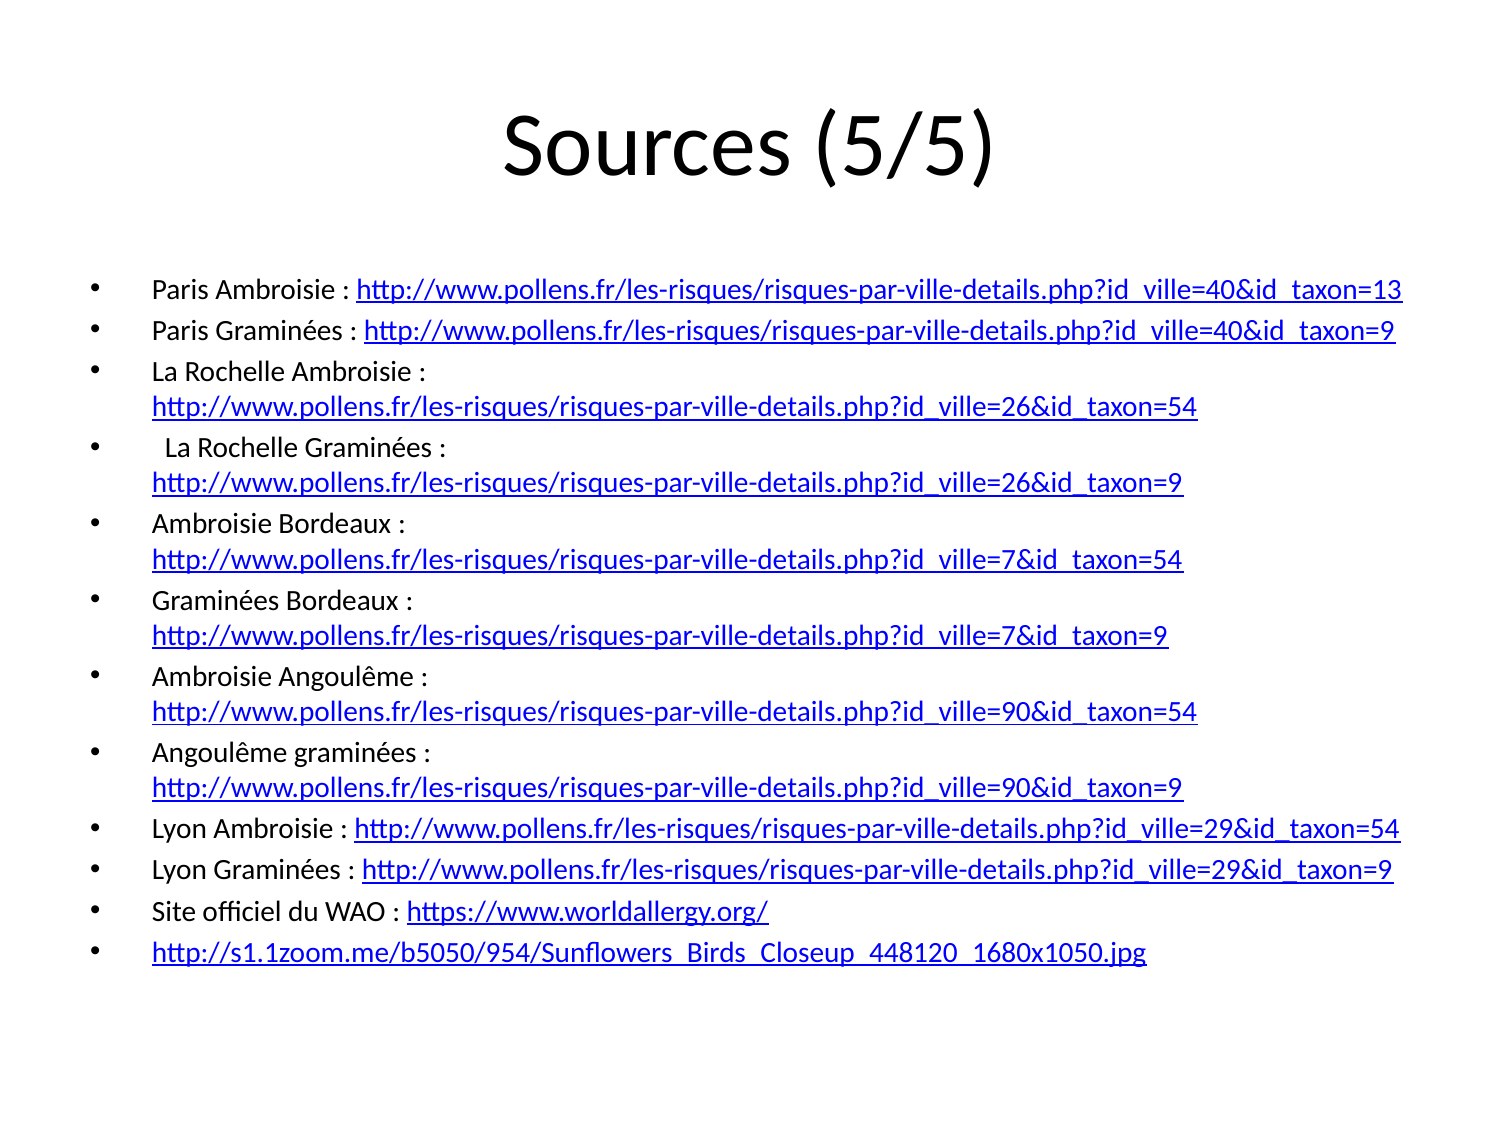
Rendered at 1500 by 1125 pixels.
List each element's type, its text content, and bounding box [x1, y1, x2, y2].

title Sources (5/5) [75, 45, 1425, 233]
list Paris Ambroisie : http://www.pollens.fr/les-risques/risques-par-ville-details.php?id_ville=40&id_taxon=13 Paris Graminées : http://www.pollens.fr/les-risques/risques-par-ville-details.php?id_ville=40&id_taxon=9 La Rochelle Ambroisie : http://www.pollens.fr/les-risques/risques-par-ville-details.php?id_ville=26&id_taxon=54 La Rochelle Graminées : http://www.pollens.fr/les-risques/risques-par-ville-details.php?id_ville=26&id_taxon=9 Ambroisie Bordeaux : http://www.pollens.fr/les-risques/risques-par-ville-details.php?id_ville=7&id_taxon=54 Graminées Bordeaux : http://www.pollens.fr/les-risques/risques-par-ville-details.php?id_ville=7&id_taxon=9 Ambroisie Angoulême : http://www.pollens.fr/les-risques/risques-par-ville-details.php?id_ville=90&id_taxon=54 Angoulême graminées : http://www.pollens.fr/les-risques/risques-par-ville-details.php?id_ville=90&id_taxon=9 Lyon Ambroisie : http://www.pollens.fr/les-risques/risques-par-ville-details.php?id_ville=29&id_taxon=54 Lyon Graminées : http://www.pollens.fr/les-risques/risques-par-ville-details.php?id_ville=29&id_taxon=9 Site officiel du WAO : https://www.worldallergy.org/ http://s1.1zoom.me/b5050/954/Sunflowers_Birds_Closeup_448120_1680x1050.jpg [75, 262, 1425, 1005]
